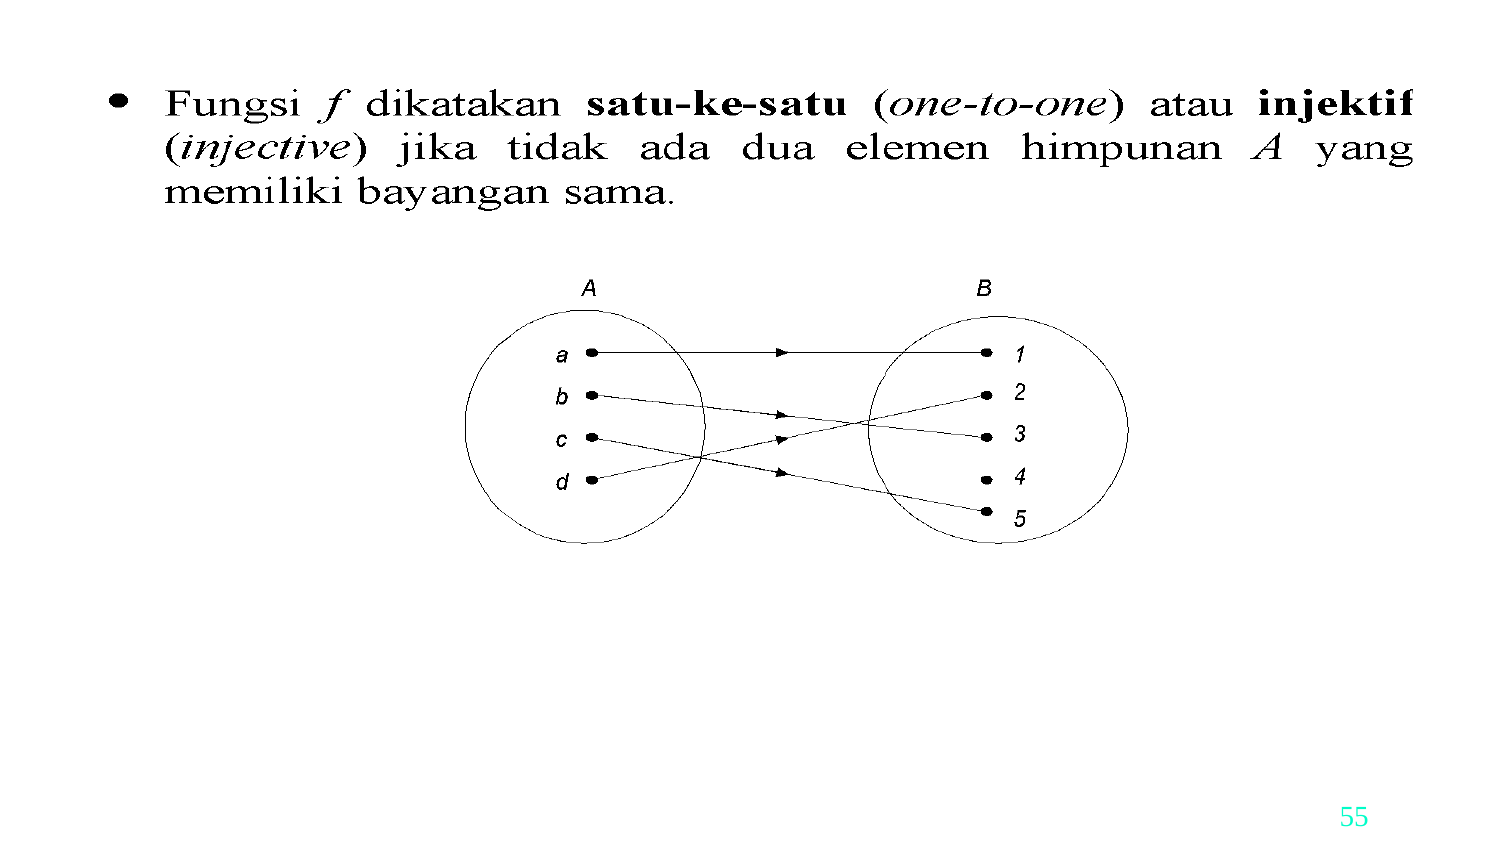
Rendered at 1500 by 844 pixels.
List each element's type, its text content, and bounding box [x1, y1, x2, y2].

text_box 55 [1071, 783, 1385, 840]
picture [49, 74, 1413, 601]
